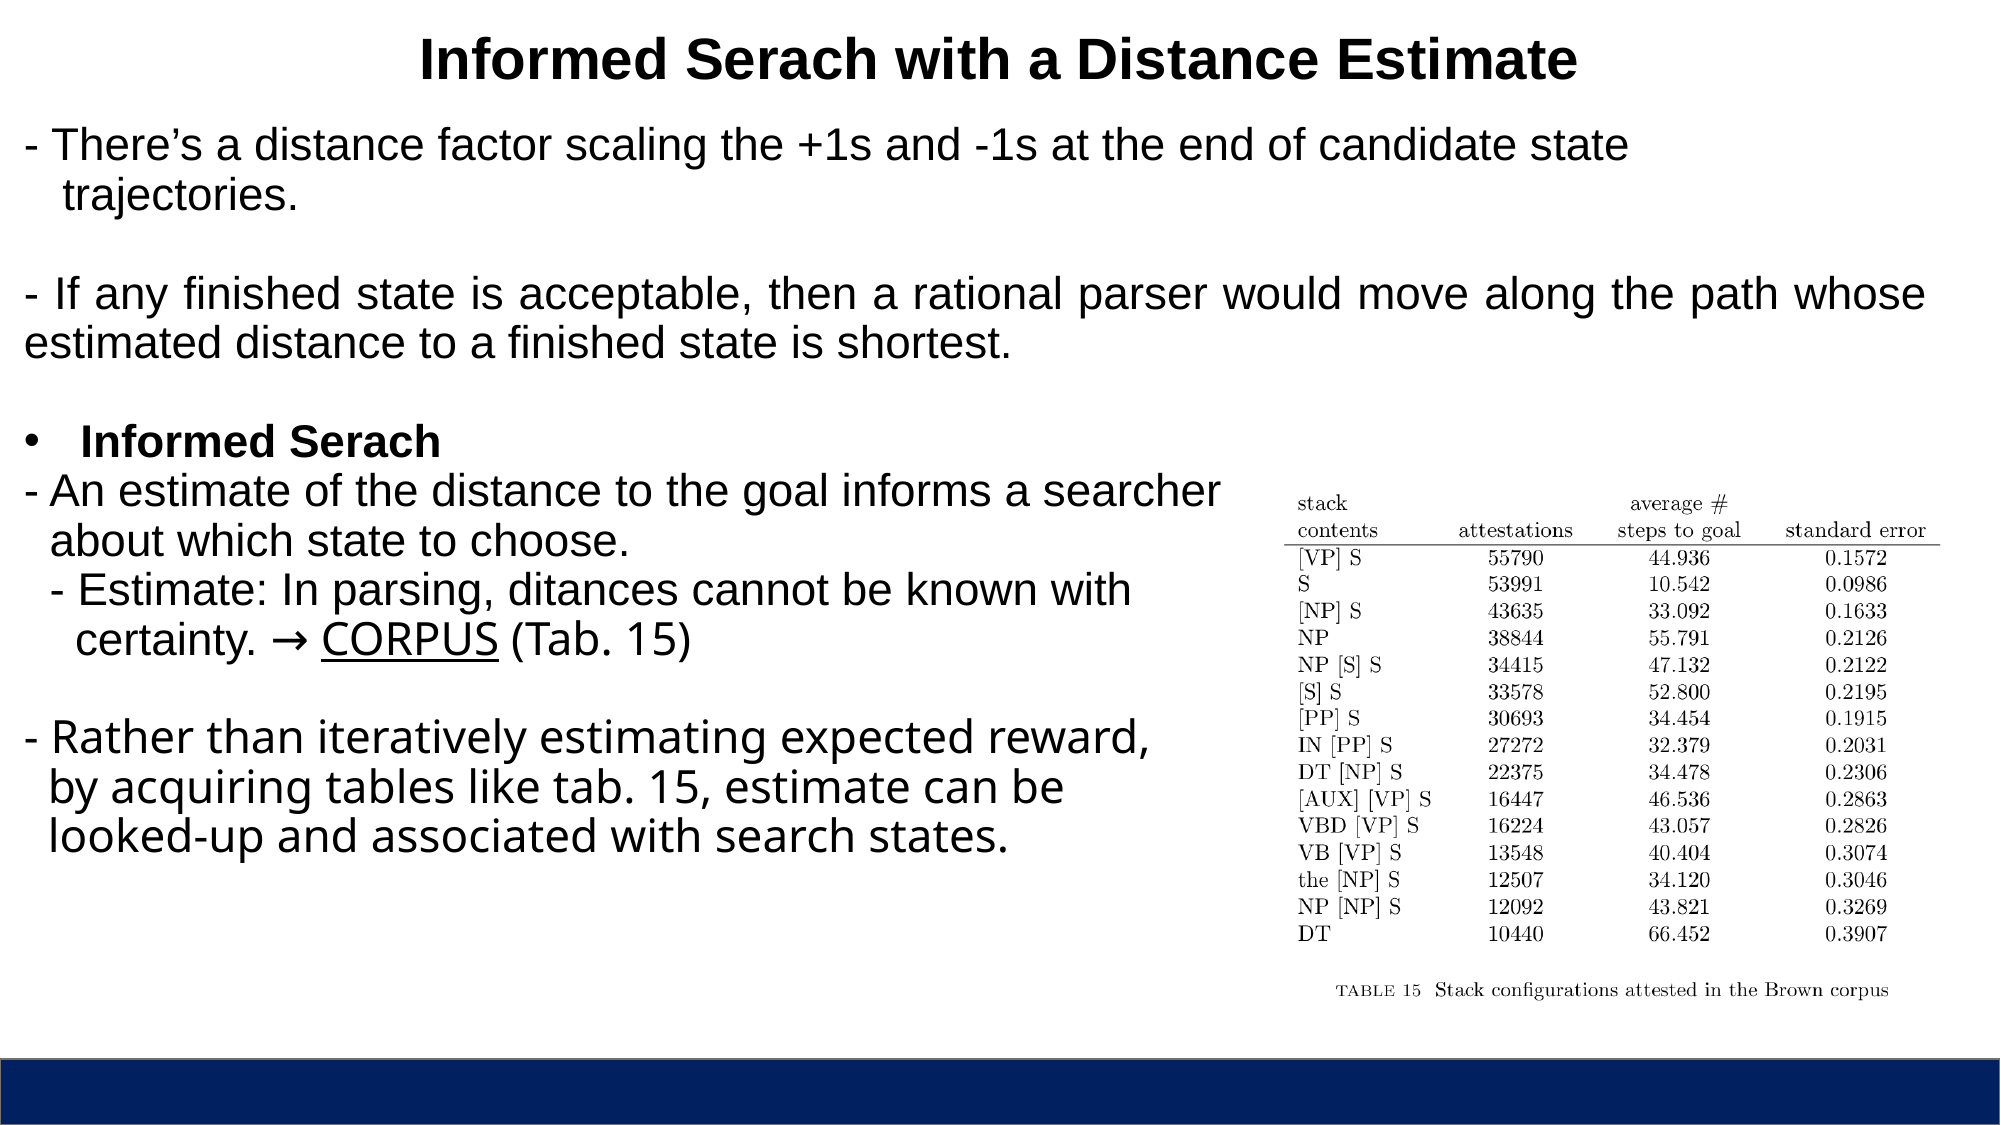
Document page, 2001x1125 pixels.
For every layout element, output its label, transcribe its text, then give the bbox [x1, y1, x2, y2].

text_box [9, 1058, 790, 1104]
text_box Informed Serach with a Distance Estimate [32, 21, 1968, 107]
text_box - There’s a distance factor scaling the +1s and -1s at the end of candidate state trajectories. - If any finished state is acceptable, then a rational parser would move along the path whose estimated distance to a finished state is shortest. Informed Serach - An estimate of the distance to the goal informs a searcher about which state to choose. - Estimate: In parsing, ditances cannot be known with certainty. → CORPUS (Tab. 15) - Rather than iteratively estimating expected reward, by acquiring tables like tab. 15, estimate can be looked-up and associated with search states. [9, 106, 1944, 871]
picture [1281, 489, 1944, 1005]
text_box [0, 1058, 2000, 1125]
